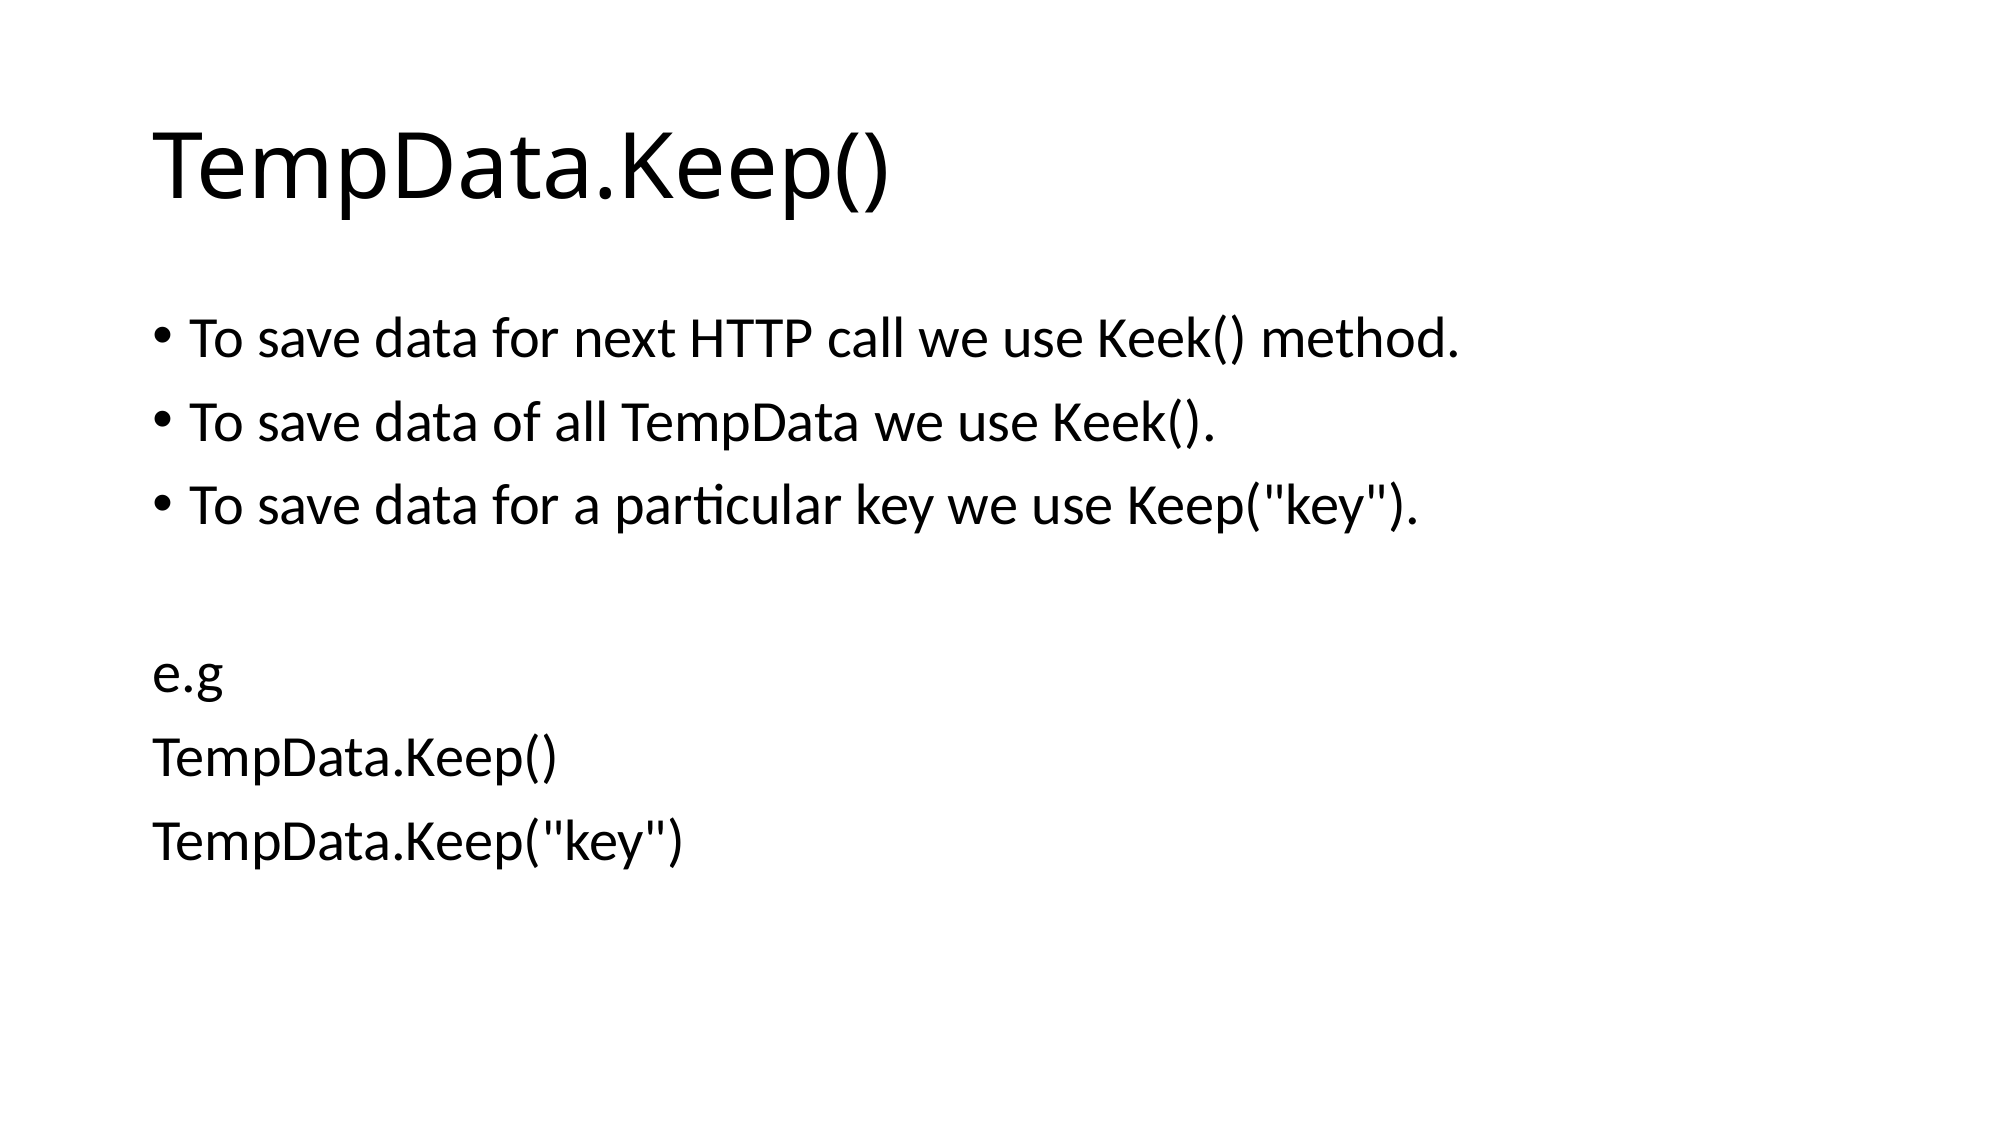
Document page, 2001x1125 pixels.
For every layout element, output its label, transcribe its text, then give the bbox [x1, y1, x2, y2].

title TempData.Keep() [137, 59, 1863, 278]
list To save data for next HTTP call we use Keek() method. To save data of all TempData we use Keek(). To save data for a particular key we use Keep("key"). e.g TempData.Keep() TempData.Keep("key") [137, 299, 1863, 1014]
